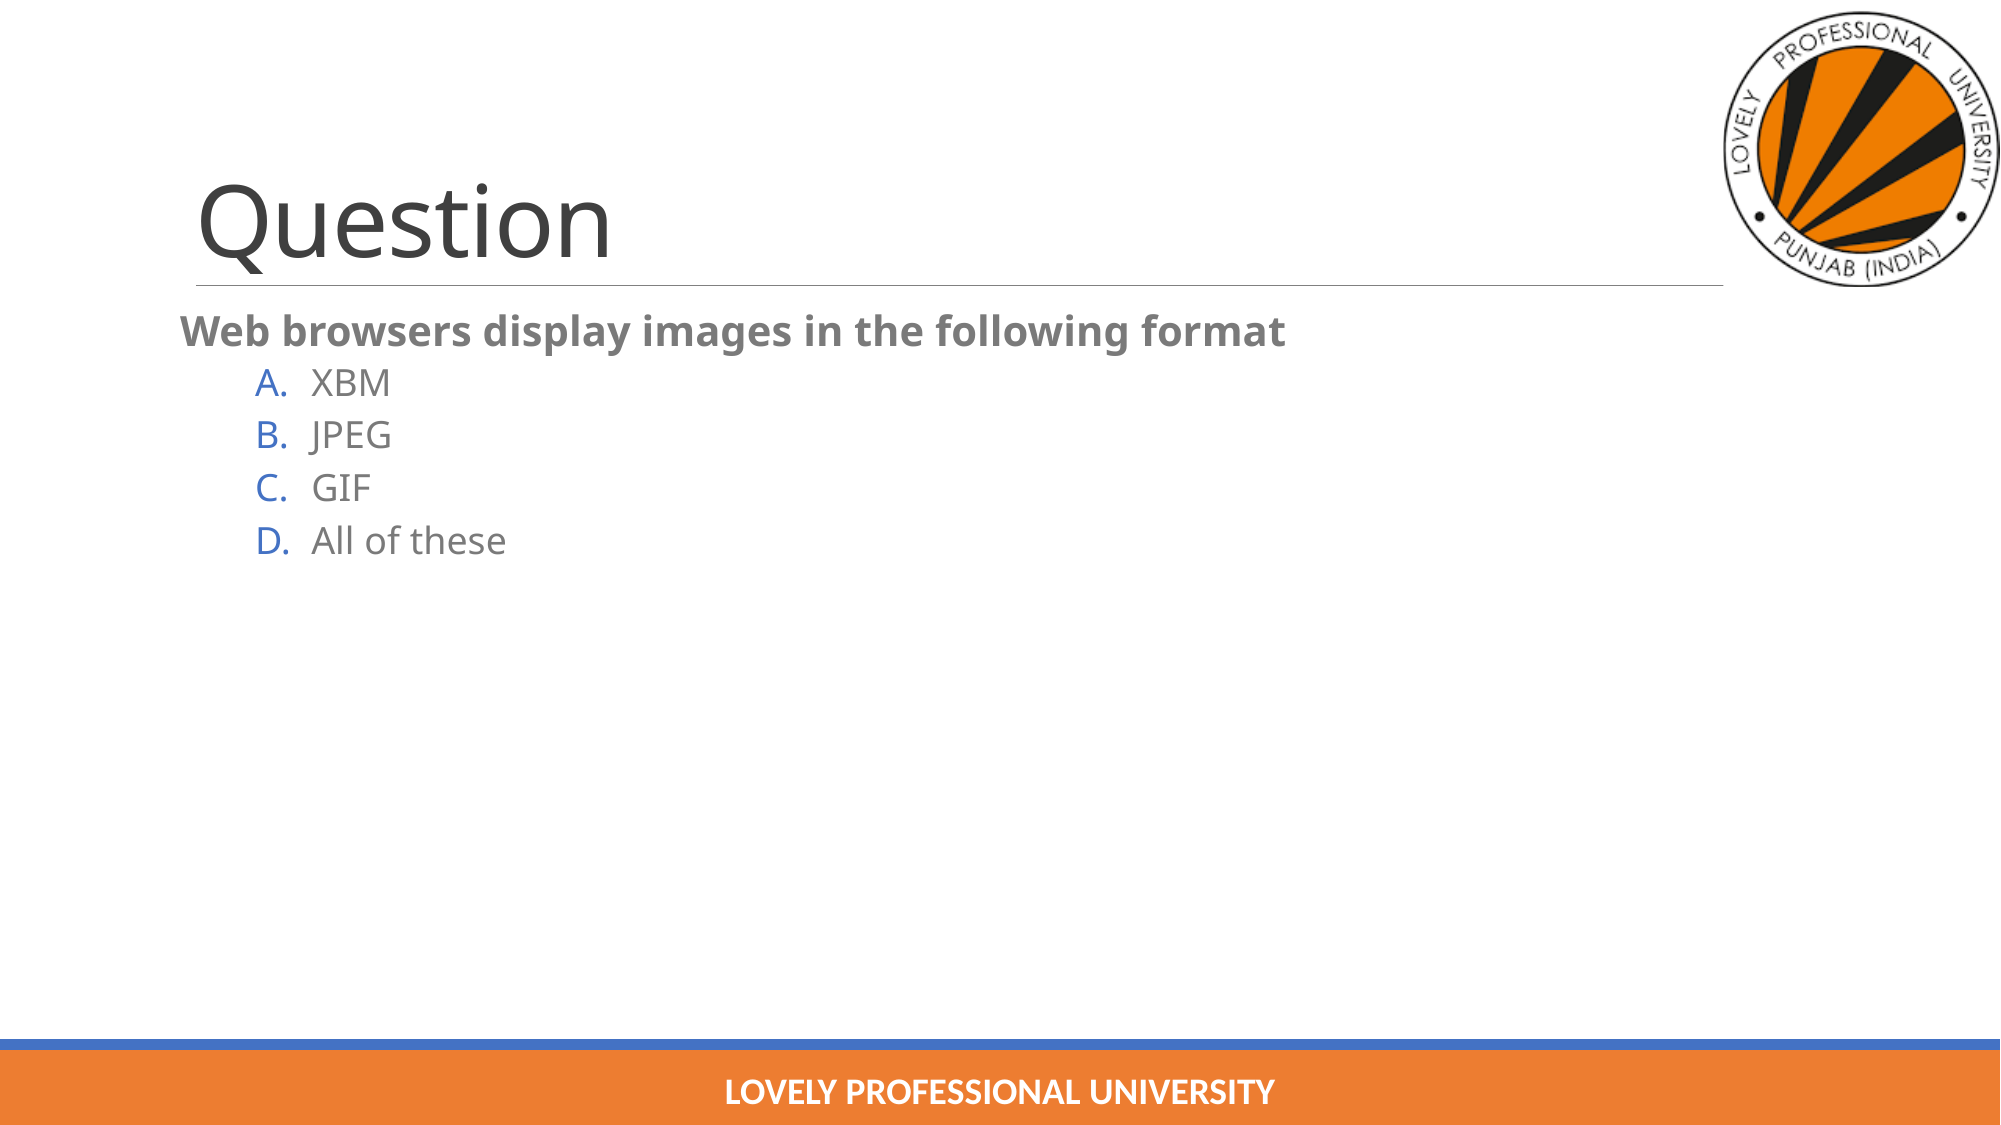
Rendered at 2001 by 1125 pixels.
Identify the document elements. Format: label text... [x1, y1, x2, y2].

title Question [180, 47, 1720, 285]
list Web browsers display images in the following format XBM JPEG GIF All of these [180, 302, 1830, 963]
picture [1722, 0, 2000, 288]
footer Lovely Professional University [604, 1059, 1396, 1120]
